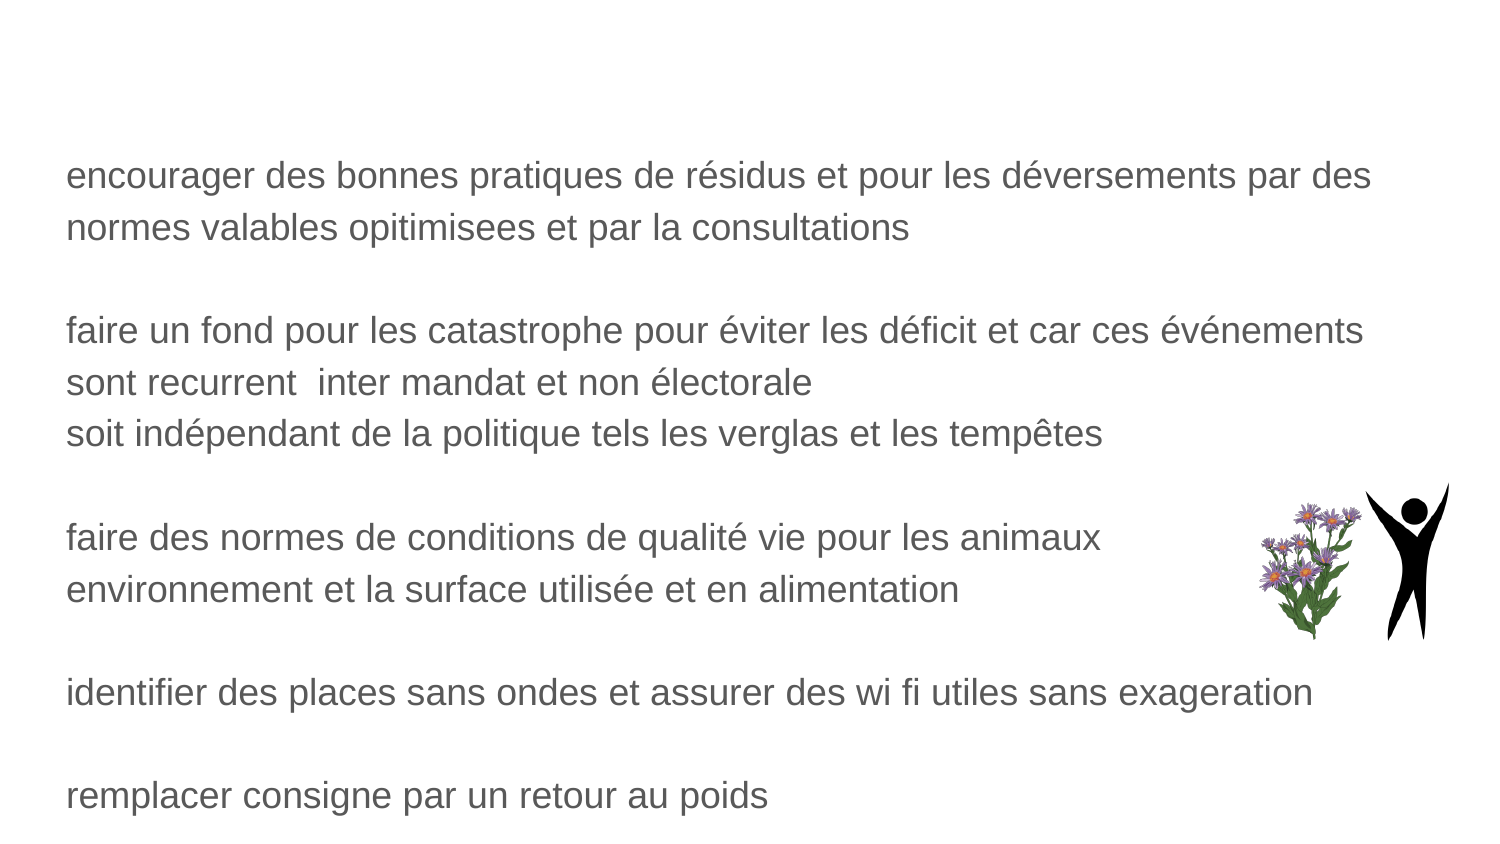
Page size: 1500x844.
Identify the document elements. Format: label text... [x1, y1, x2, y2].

list encourager des bonnes pratiques de résidus et pour les déversements par des normes valables opitimisees et par la consultations faire un fond pour les catastrophe pour éviter les déficit et car ces événements sont recurrent inter mandat et non électorale soit indépendant de la politique tels les verglas et les tempêtes faire des normes de conditions de qualité vie pour les animaux environnement et la surface utilisée et en alimentation identifier des places sans ondes et assurer des wi fi utiles sans exageration remplacer consigne par un retour au poids [51, 32, 1449, 794]
picture [1252, 481, 1450, 641]
